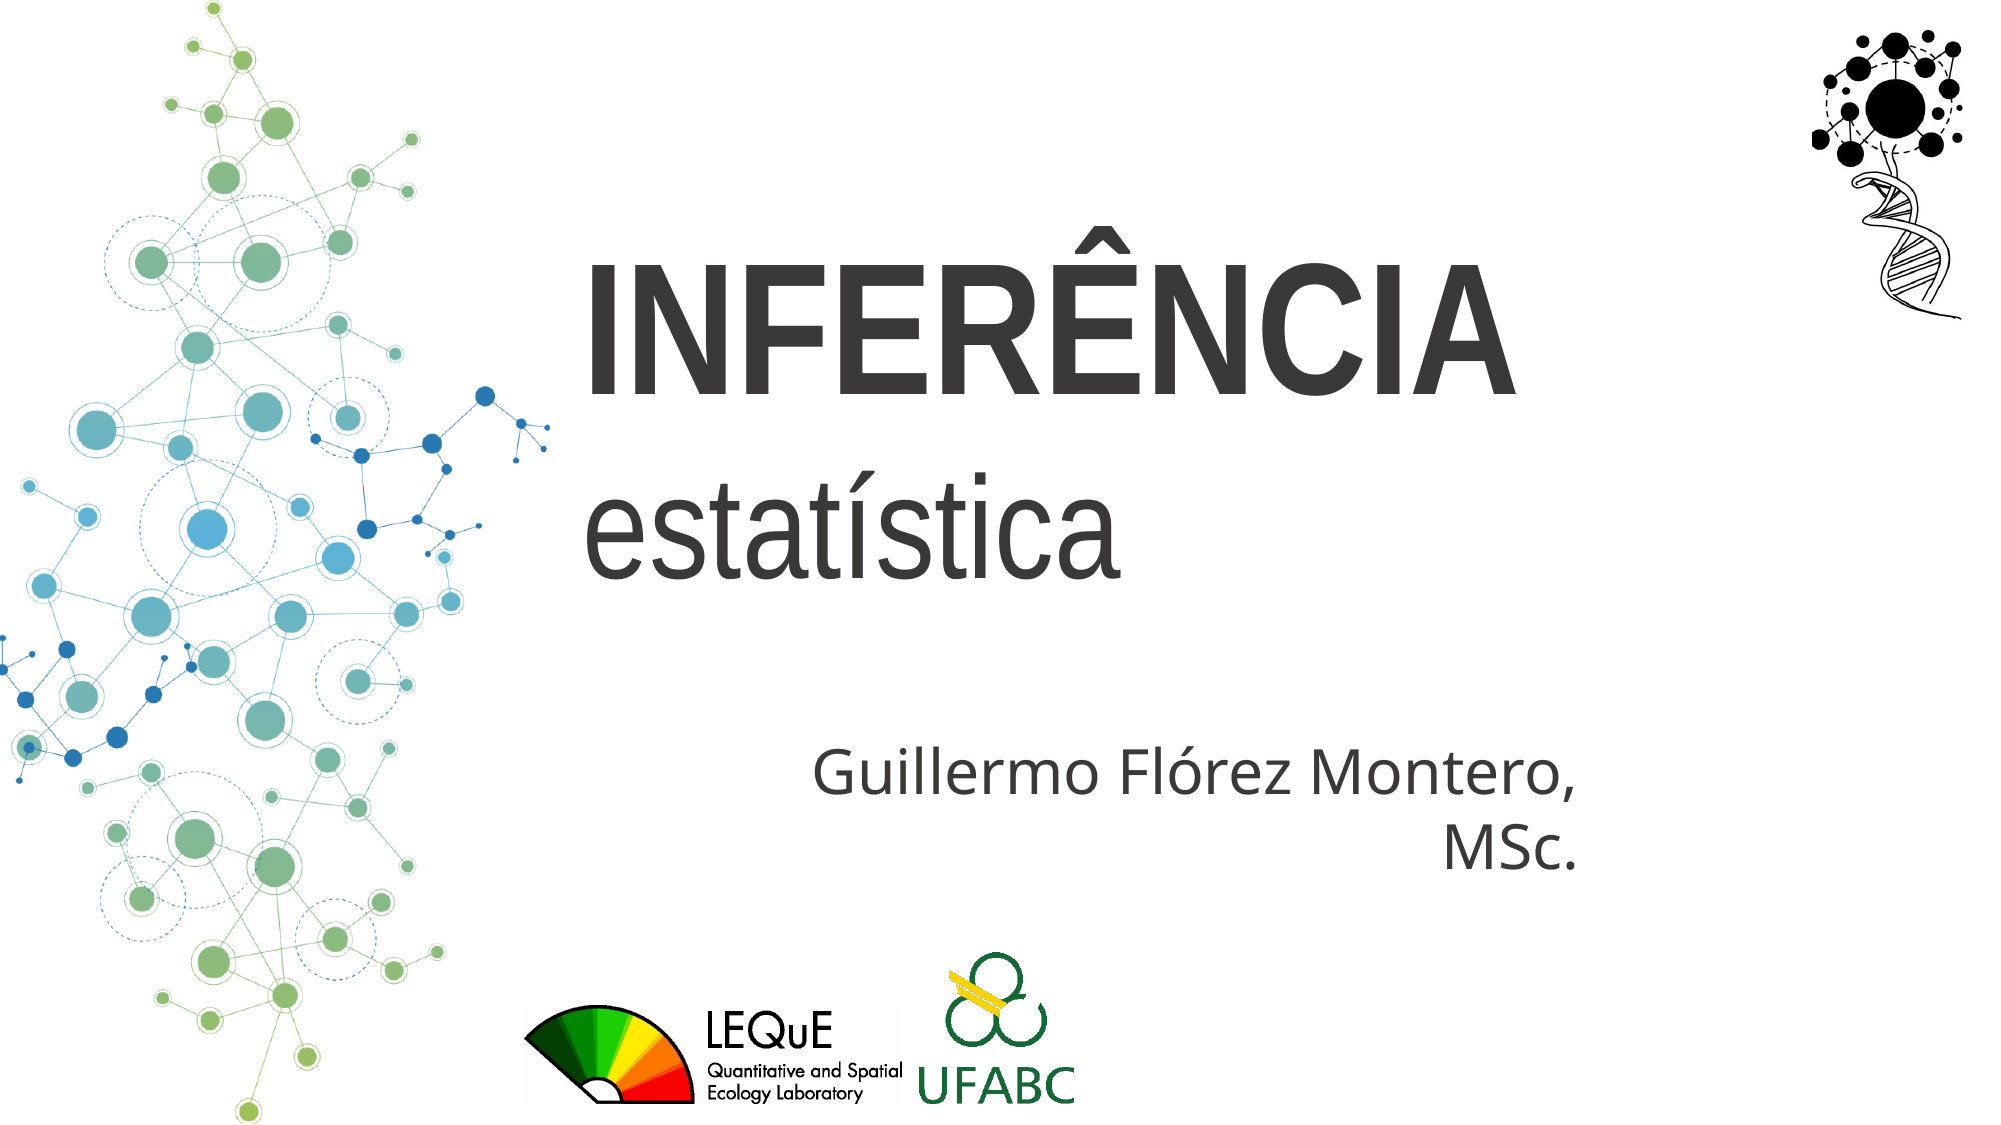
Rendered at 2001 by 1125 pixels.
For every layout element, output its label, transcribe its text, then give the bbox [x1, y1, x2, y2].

picture [1812, 14, 1967, 334]
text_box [524, 952, 1074, 1104]
text_box Guillermo Flórez Montero, MSc. [753, 724, 1595, 890]
text_box INFERÊNCIA estatística [567, 199, 1638, 615]
picture [0, 1, 836, 1124]
